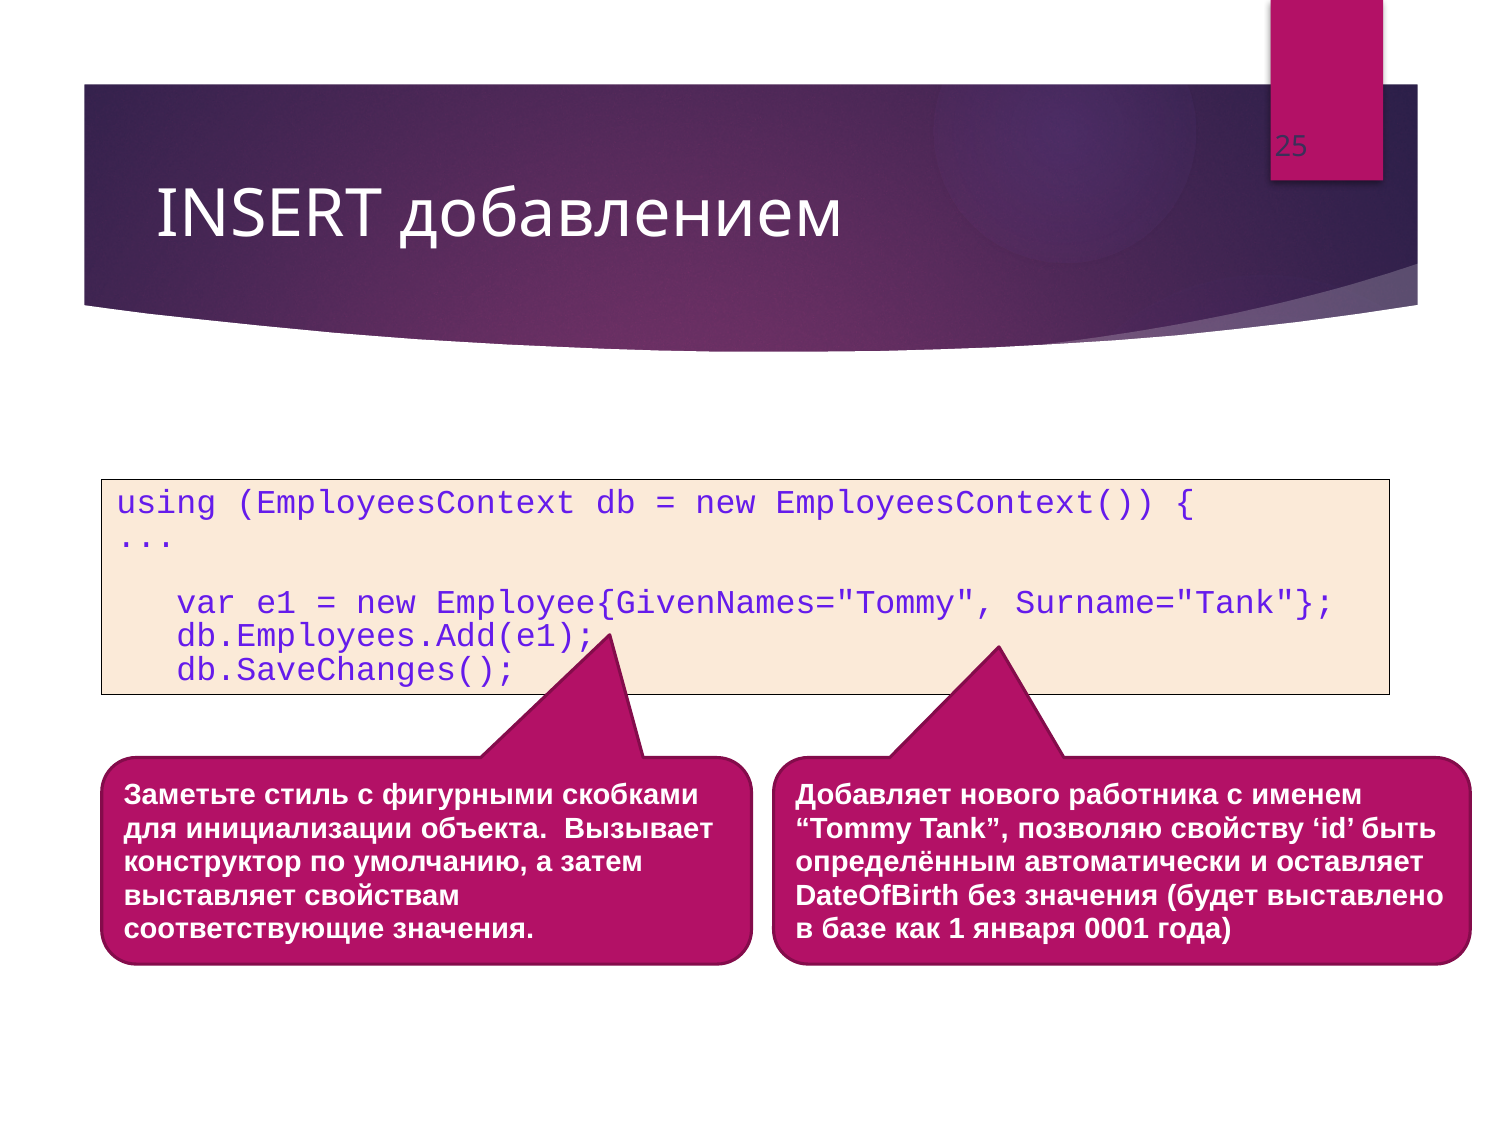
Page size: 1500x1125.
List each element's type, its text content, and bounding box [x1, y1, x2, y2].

slide_number 25 [1259, 48, 1390, 175]
text_box Заметьте стиль с фигурными скобками для инициализации объекта. Вызывает конструктор по умолчанию, а затем выставляет свойствам соответствующие значения. [100, 633, 754, 966]
title INSERT добавлением [141, 152, 1183, 269]
text_box Добавляет нового работника с именем “Tommy Tank”, позволяю свойству ‘id’ быть определённым автоматически и оставляет DateOfBirth без значения (будет выставлено в базе как 1 января 0001 года) [771, 645, 1472, 966]
text_box using (EmployeesContext db = new EmployeesContext()) { ... var e1 = new Employee{GivenNames="Tommy", Surname="Tank"}; db.Employees.Add(e1); db.SaveChanges(); [101, 479, 1390, 695]
